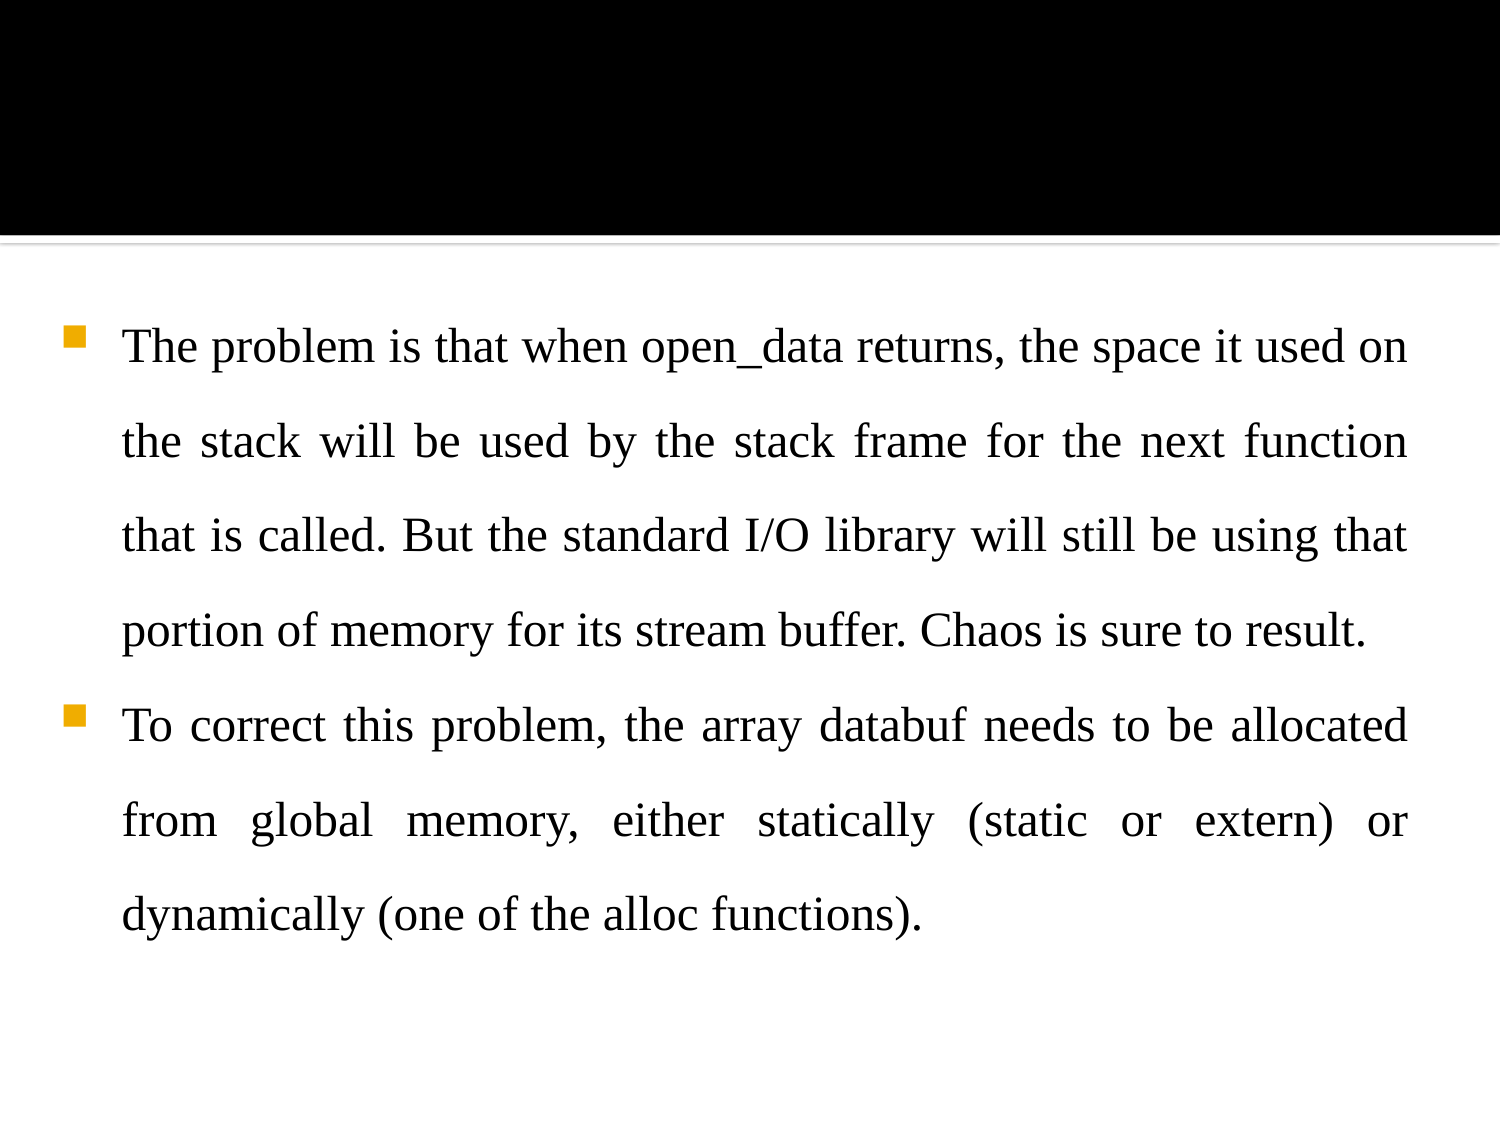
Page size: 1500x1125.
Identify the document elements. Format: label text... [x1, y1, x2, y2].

list The problem is that when open_data returns, the space it used on the stack will be used by the stack frame for the next function that is called. But the standard I/O library will still be using that portion of memory for its stream buffer. Chaos is sure to result. To correct this problem, the array databuf needs to be allocated from global memory, either statically (static or extern) or dynamically (one of the alloc functions). [50, 262, 1425, 1050]
